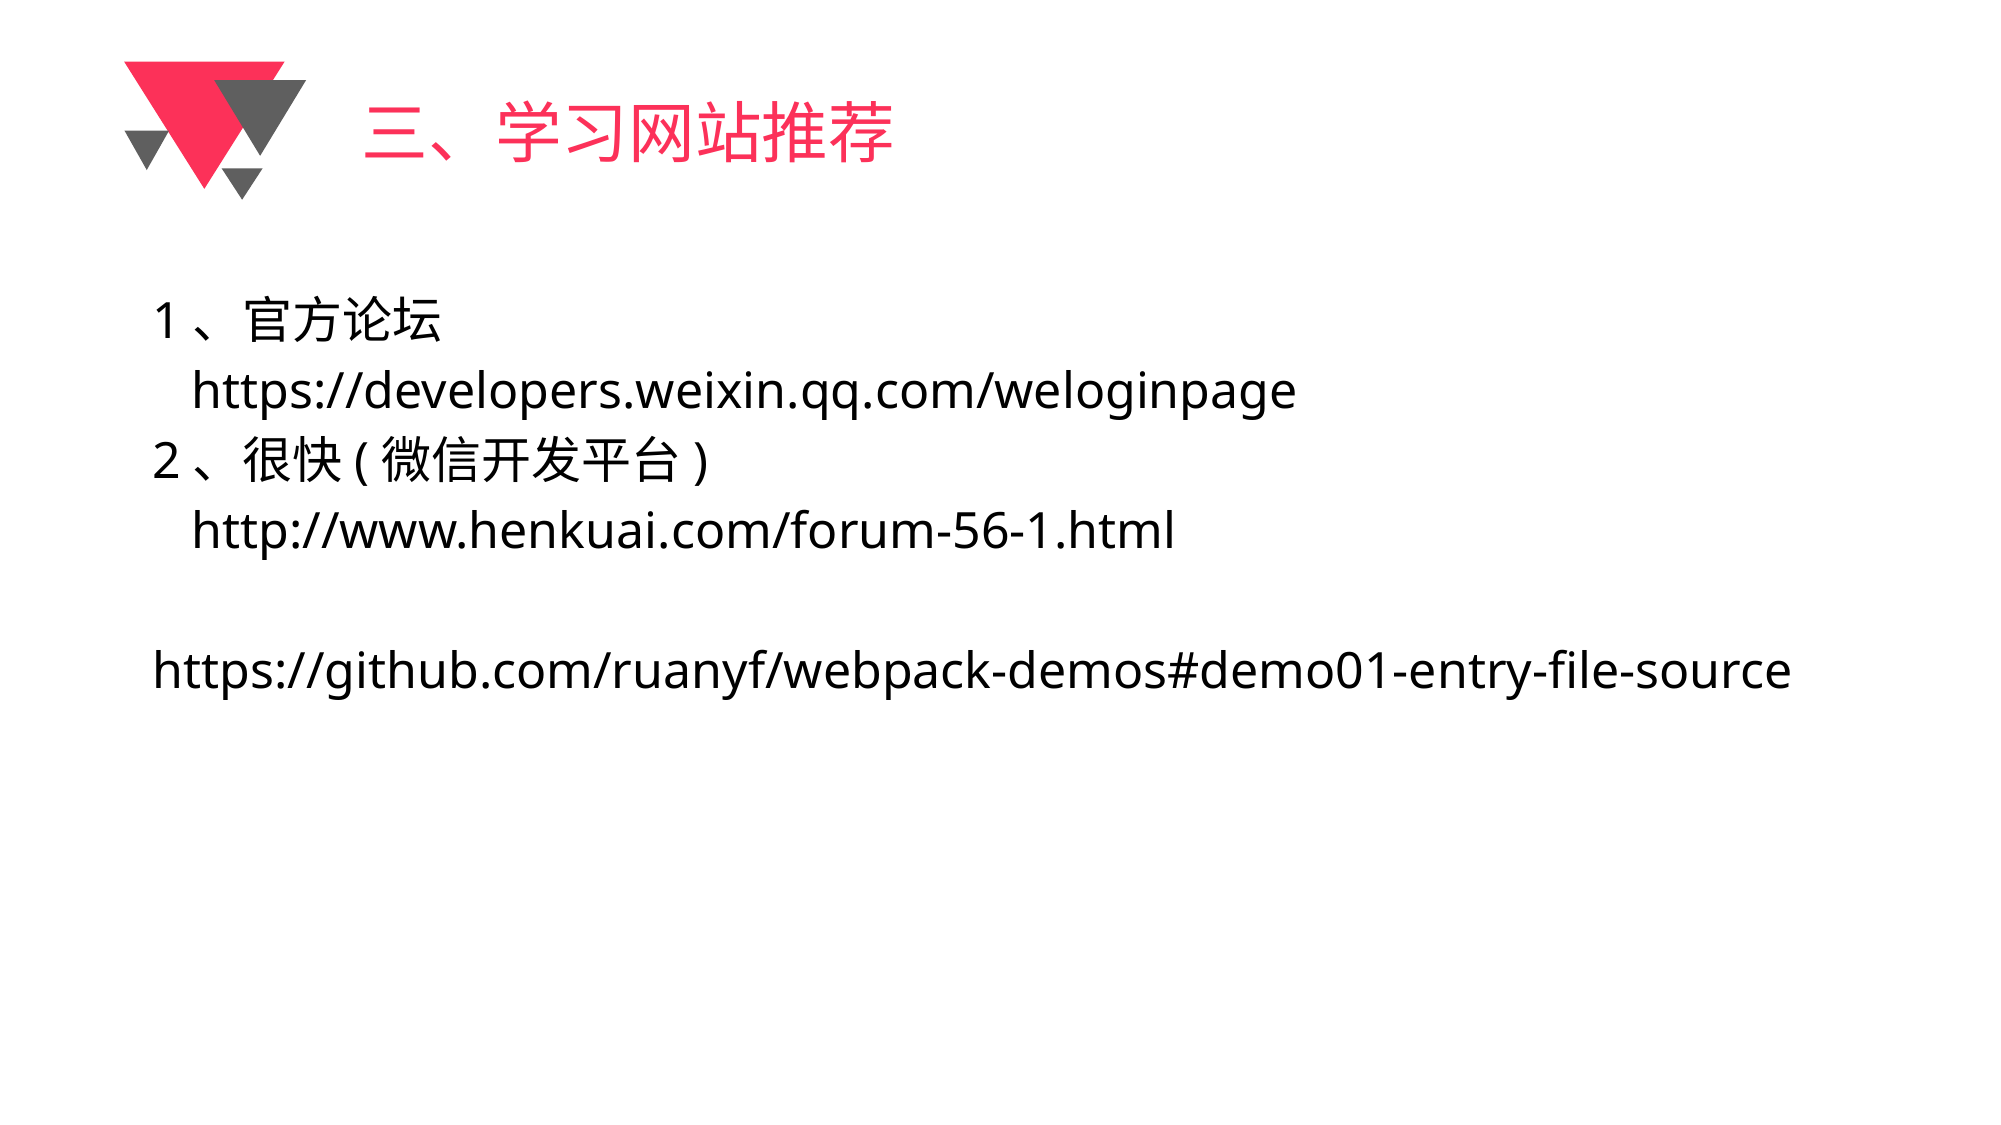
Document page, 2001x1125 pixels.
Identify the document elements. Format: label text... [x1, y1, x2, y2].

list 1、官方论坛 https://developers.weixin.qq.com/weloginpage 2、很快(微信开发平台) http://www.henkuai.com/forum-56-1.html https://github.com/ruanyf/webpack-demos#demo01-entry-file-source [137, 281, 1863, 998]
title 三、学习网站推荐 [346, 61, 1863, 200]
